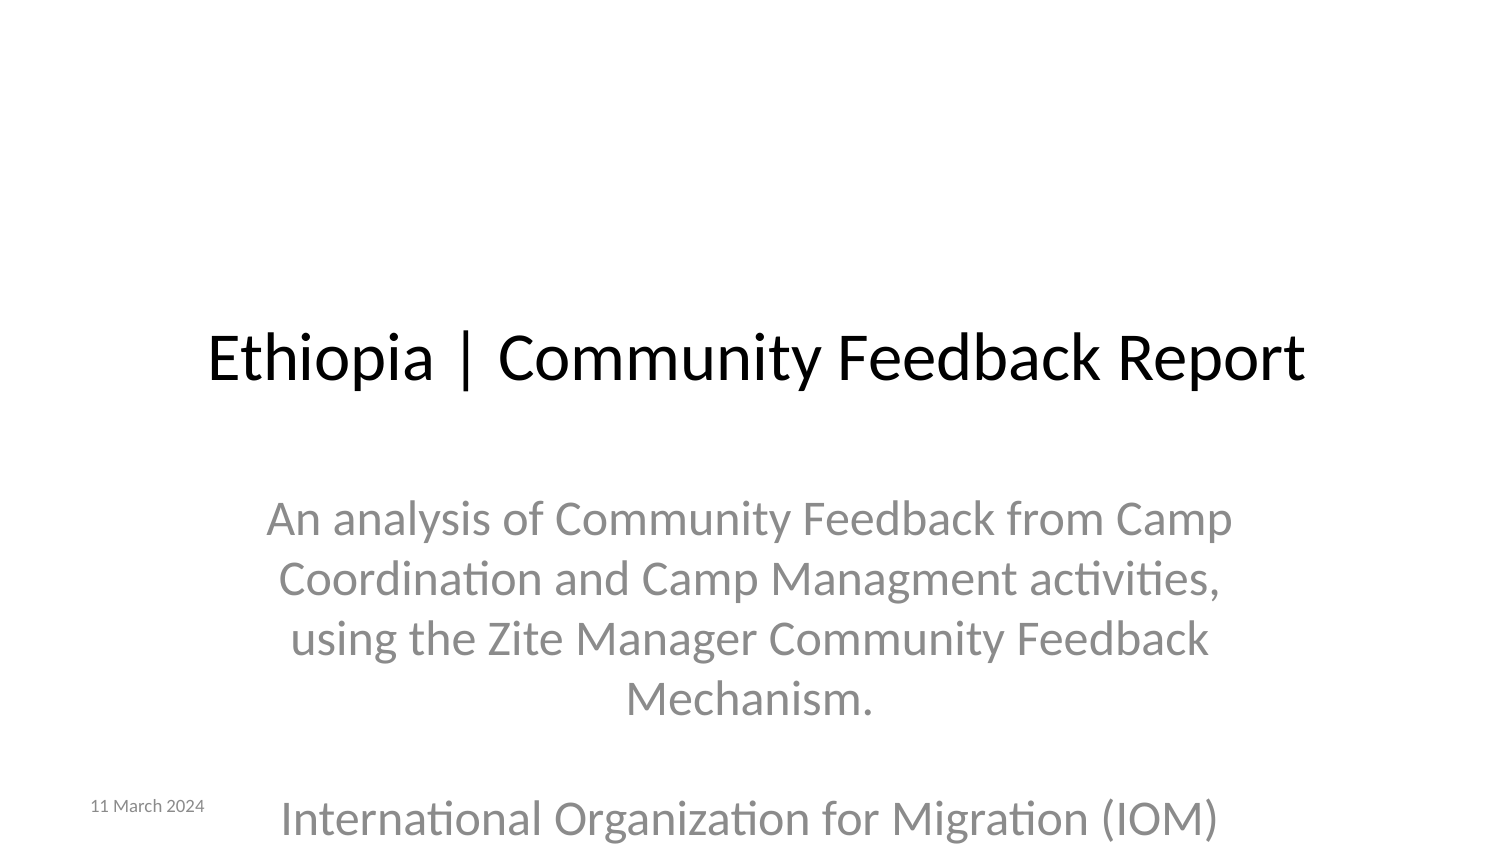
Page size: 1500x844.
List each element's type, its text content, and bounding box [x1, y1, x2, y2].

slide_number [75, 782, 425, 827]
title Ethiopia | Community Feedback Report [112, 262, 1388, 443]
subtitle An analysis of Community Feedback from Camp Coordination and Camp Managment activities, using the Zite Manager Community Feedback Mechanism. International Organization for Migration (IOM) [225, 478, 1275, 694]
